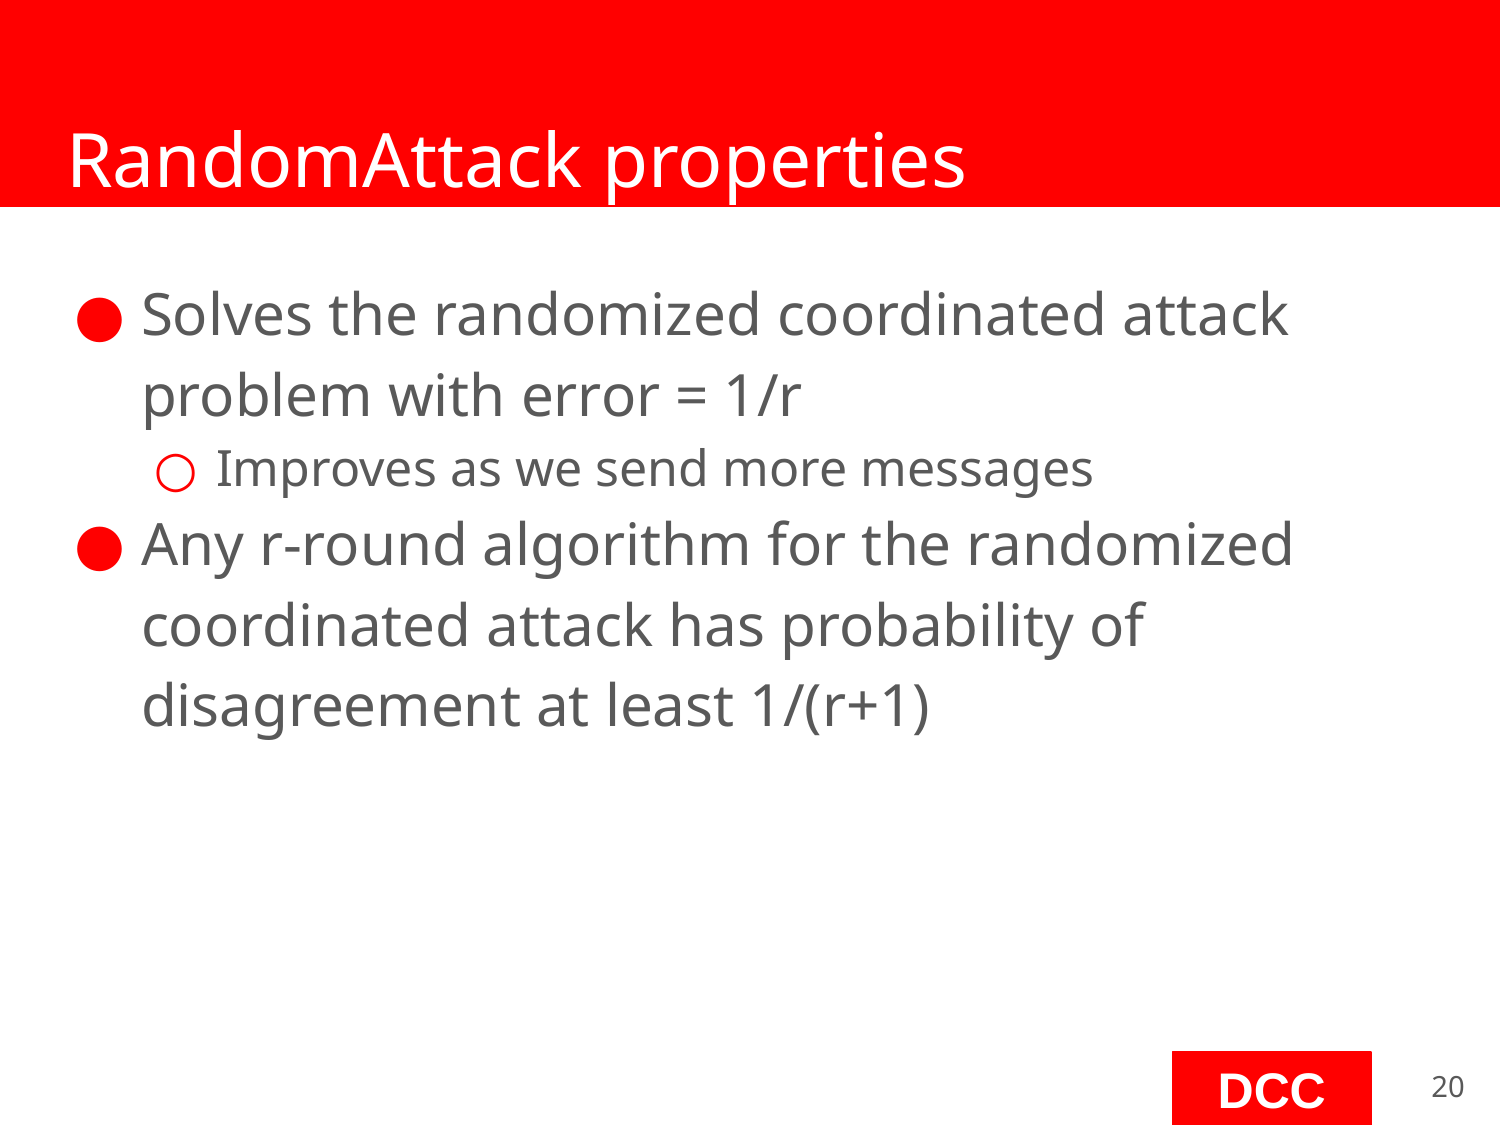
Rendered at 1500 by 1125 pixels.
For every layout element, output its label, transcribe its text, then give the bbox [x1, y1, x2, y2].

slide_number ‹#› [1389, 1044, 1480, 1125]
list Solves the randomized coordinated attack problem with error = 1/r Improves as we send more messages Any r-round algorithm for the randomized coordinated attack has probability of disagreement at least 1/(r+1) [51, 252, 1449, 1000]
title RandomAttack properties [51, 97, 1449, 223]
